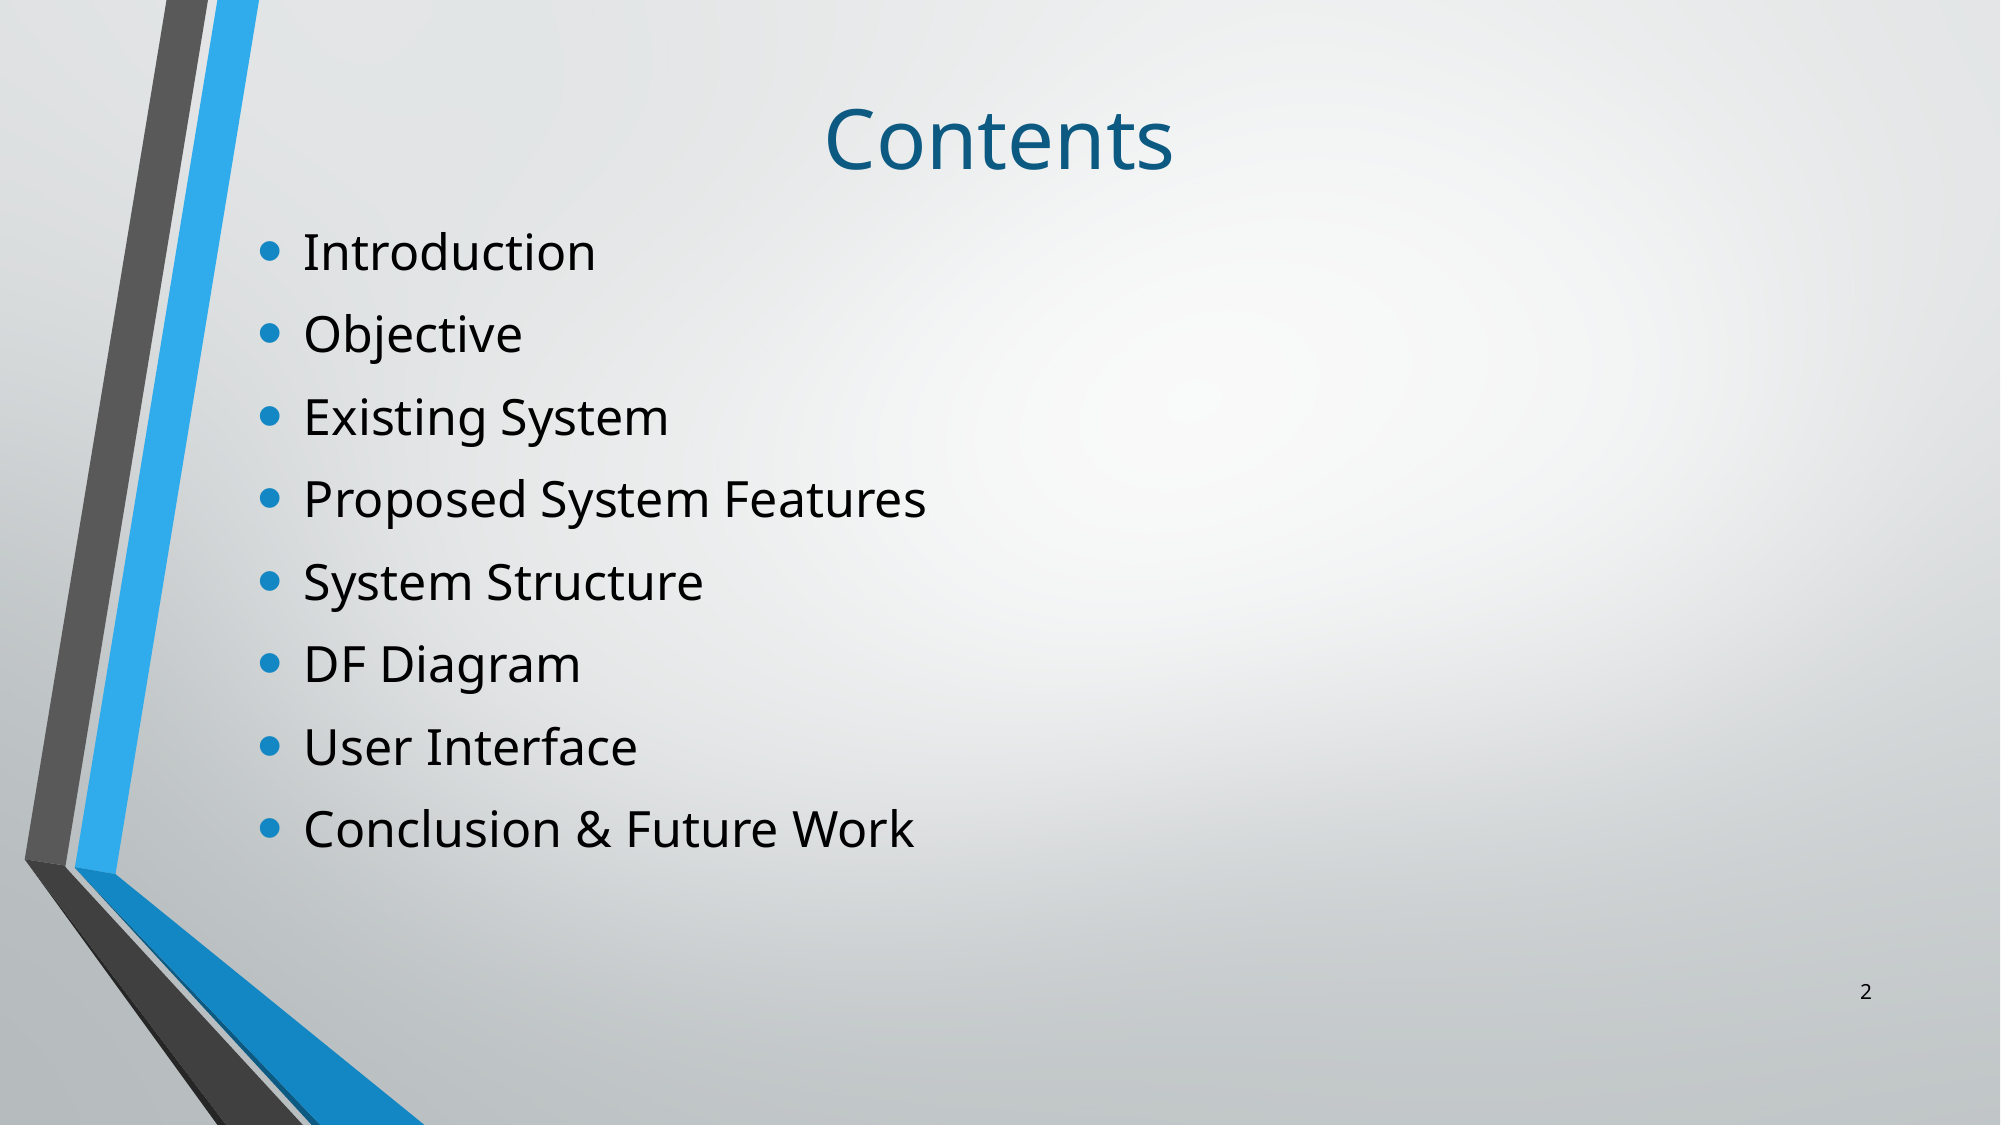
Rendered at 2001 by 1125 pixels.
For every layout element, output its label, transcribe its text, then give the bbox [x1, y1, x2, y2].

list Introduction Objective Existing System Proposed System Features System Structure DF Diagram User Interface Conclusion & Future Work [242, 212, 1863, 1014]
title Contents [137, 59, 1863, 213]
slide_number 2 [1796, 962, 1887, 1023]
